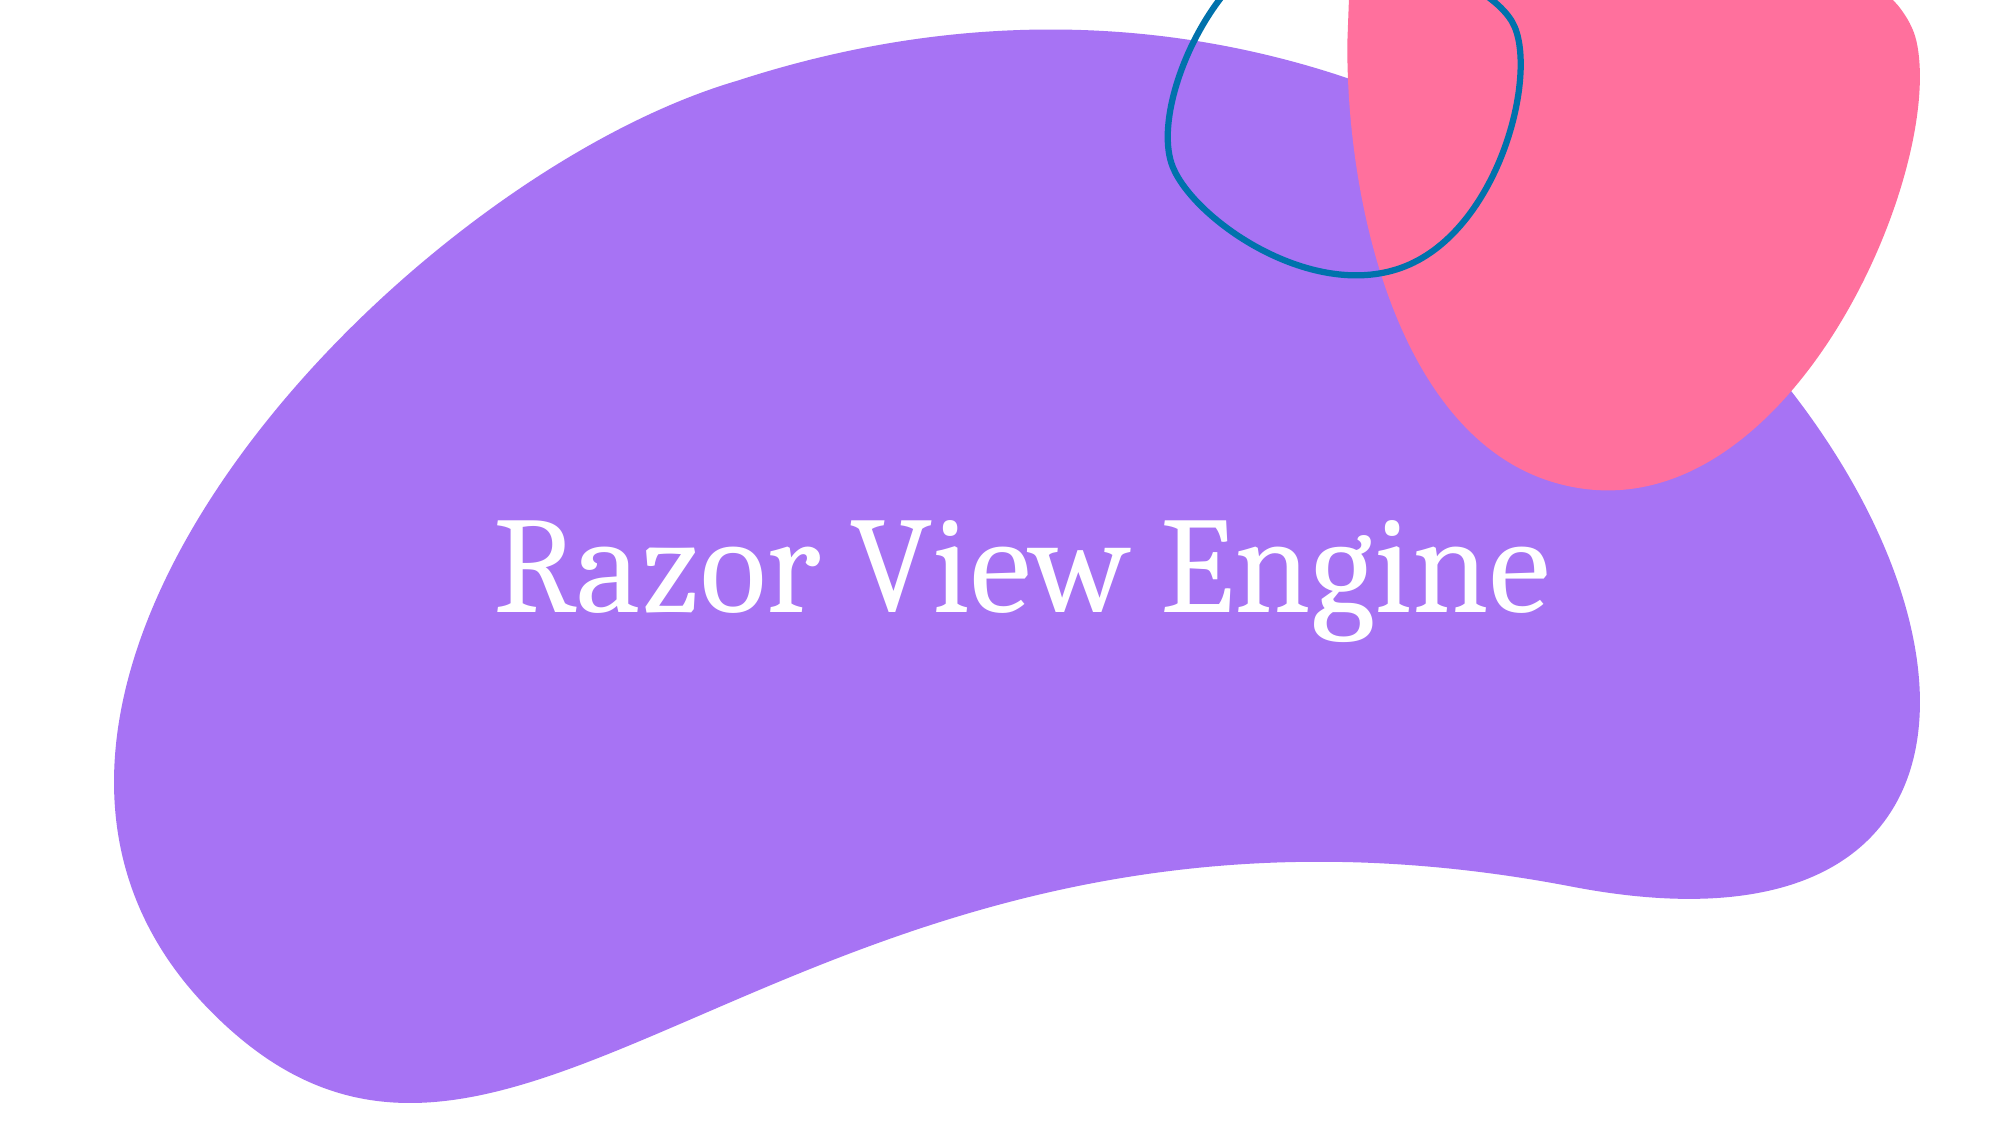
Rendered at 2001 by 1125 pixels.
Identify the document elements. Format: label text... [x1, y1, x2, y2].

title Razor View Engine [301, 467, 1744, 689]
